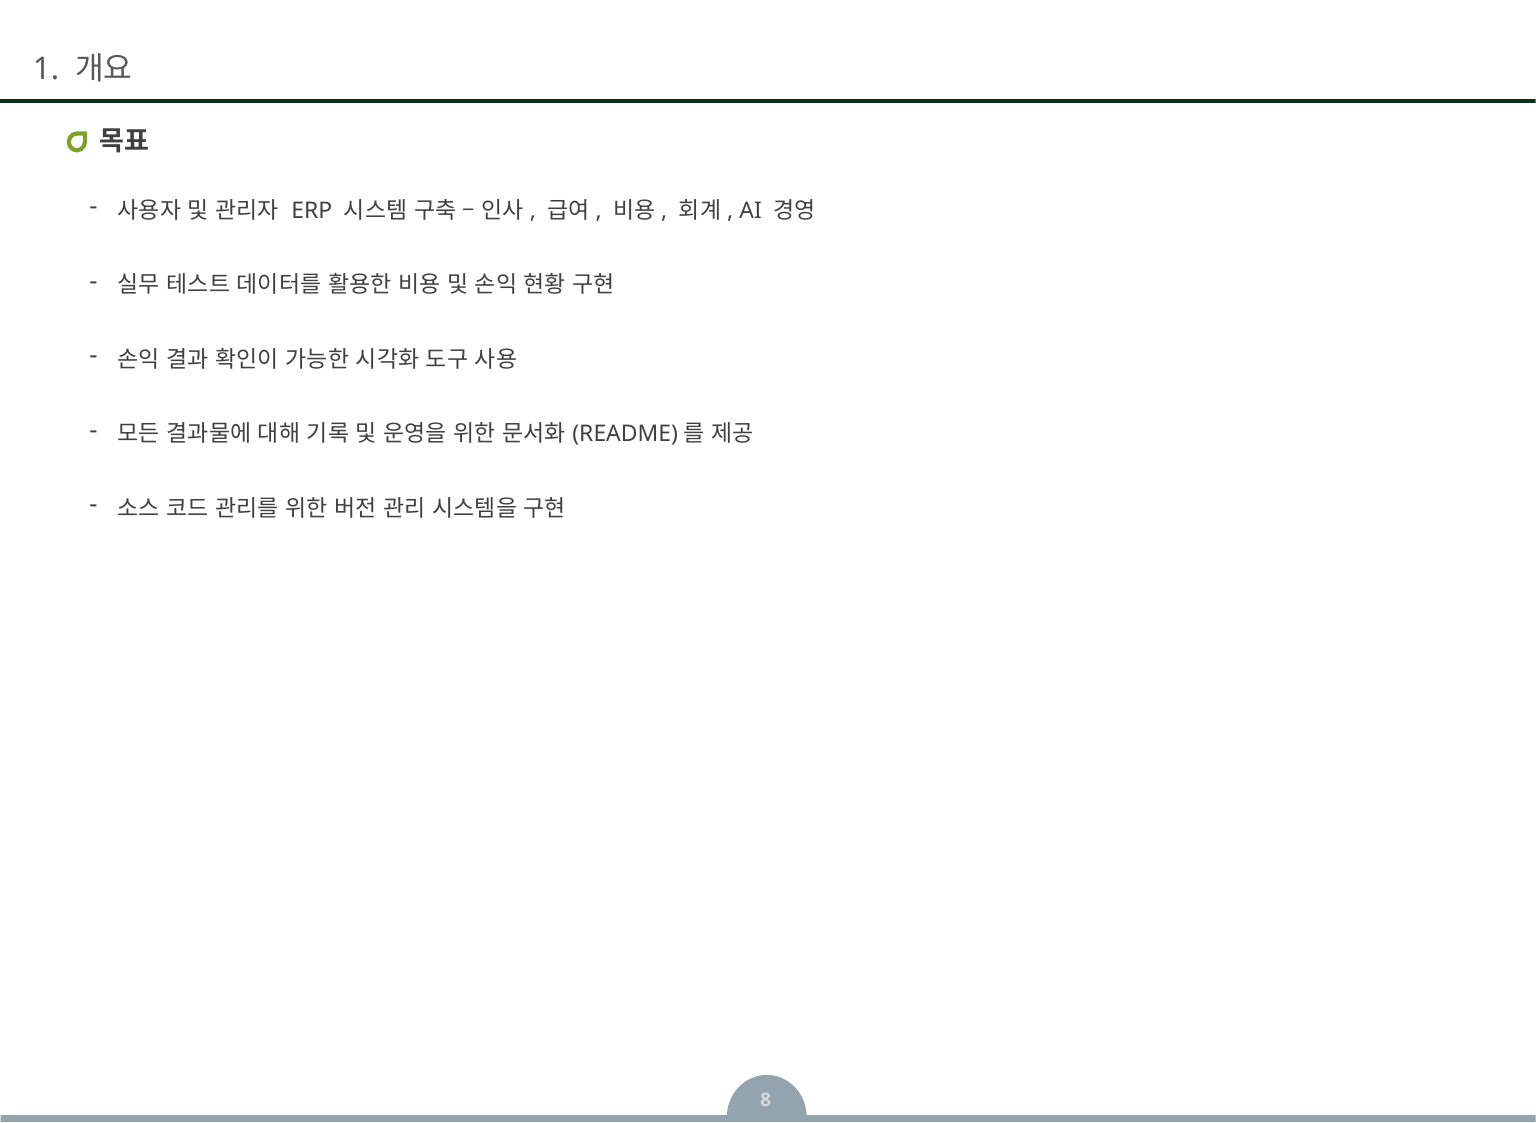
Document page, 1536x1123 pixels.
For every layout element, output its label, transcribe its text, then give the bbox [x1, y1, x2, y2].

list 사용자 및 관리자 ERP 시스템 구축 – 인사, 급여, 비용, 회계, AI 경영 실무 테스트 데이터를 활용한 비용 및 손익 현황 구현 손익 결과 확인이 가능한 시각화 도구 사용 모든 결과물에 대해 기록 및 운영을 위한 문서화(README)를 제공 소스 코드 관리를 위한 버전 관리 시스템을 구현 [75, 183, 1465, 531]
title 목표 [99, 123, 1534, 157]
